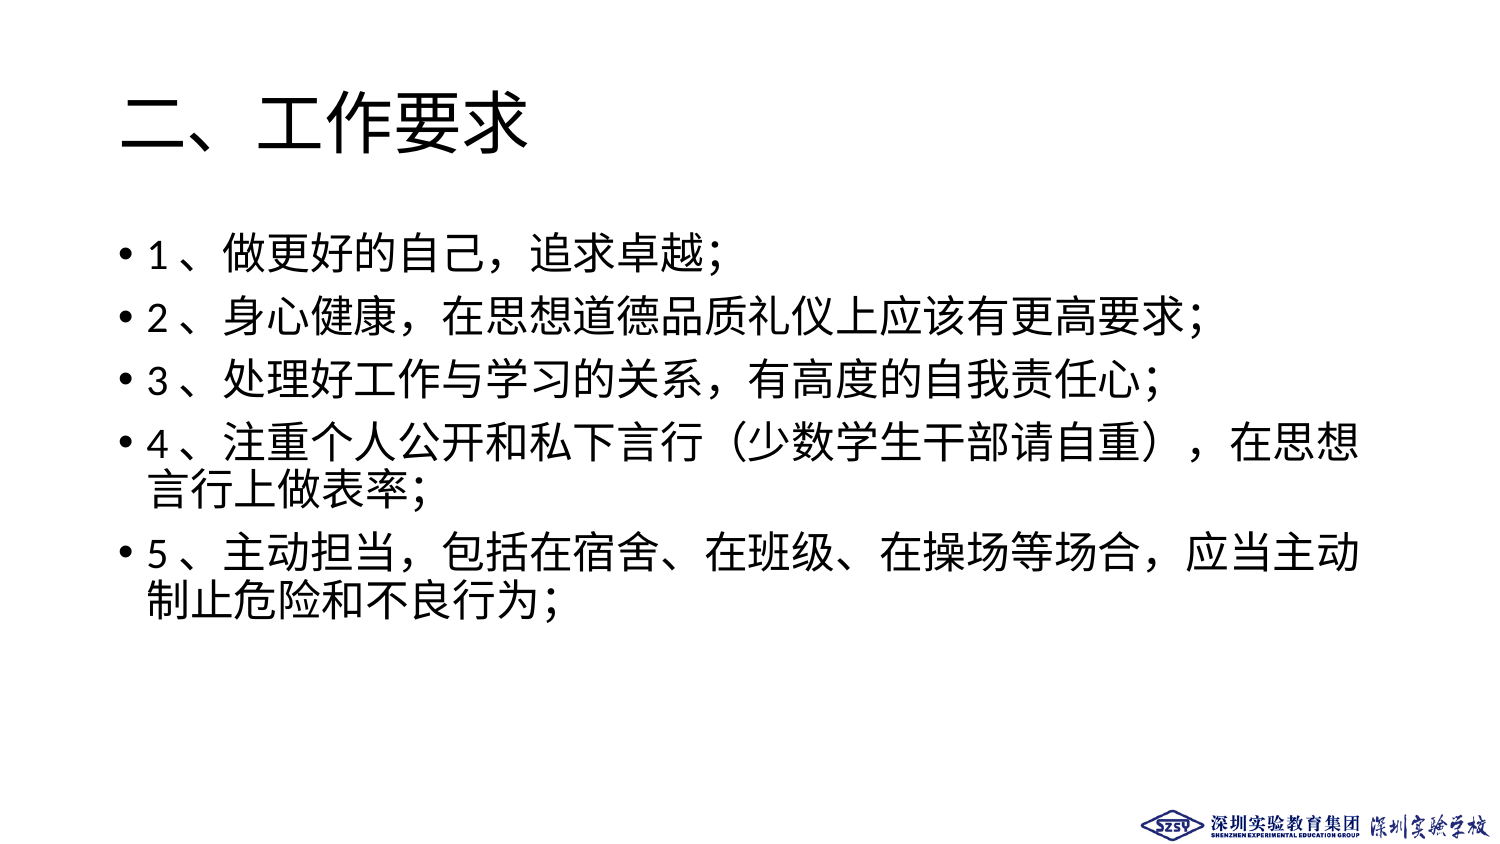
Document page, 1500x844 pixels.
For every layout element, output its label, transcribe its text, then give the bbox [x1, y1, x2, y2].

title 二、工作要求 [103, 44, 1397, 208]
picture [1138, 802, 1492, 844]
list 1、做更好的自己，追求卓越； 2、身心健康，在思想道德品质礼仪上应该有更高要求； 3、处理好工作与学习的关系，有高度的自我责任心； 4、注重个人公开和私下言行（少数学生干部请自重），在思想言行上做表率； 5、主动担当，包括在宿舍、在班级、在操场等场合，应当主动制止危险和不良行为； [103, 224, 1397, 760]
